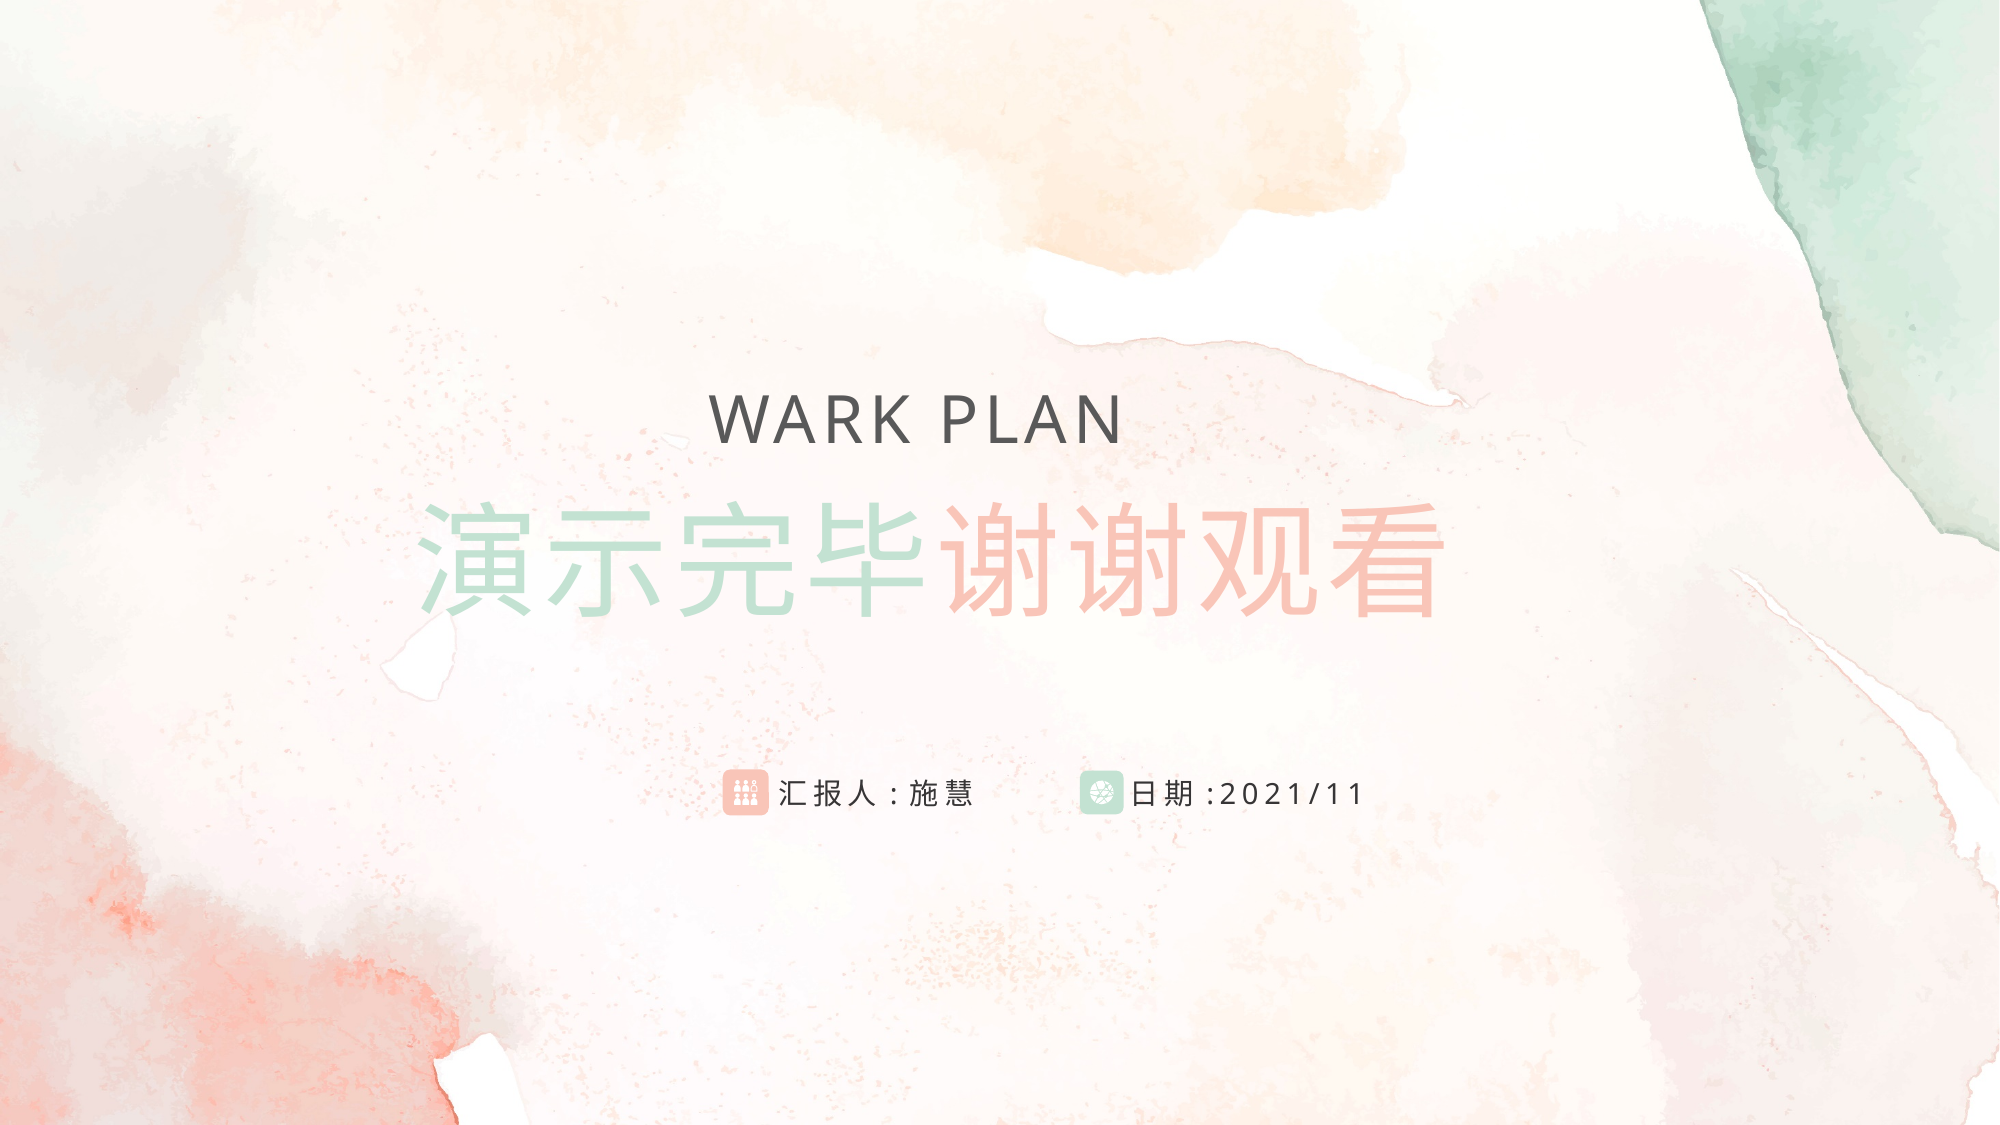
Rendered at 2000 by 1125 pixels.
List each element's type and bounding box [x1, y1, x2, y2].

picture [0, 0, 2000, 1125]
text_box [1079, 770, 1124, 815]
text_box [722, 769, 769, 816]
